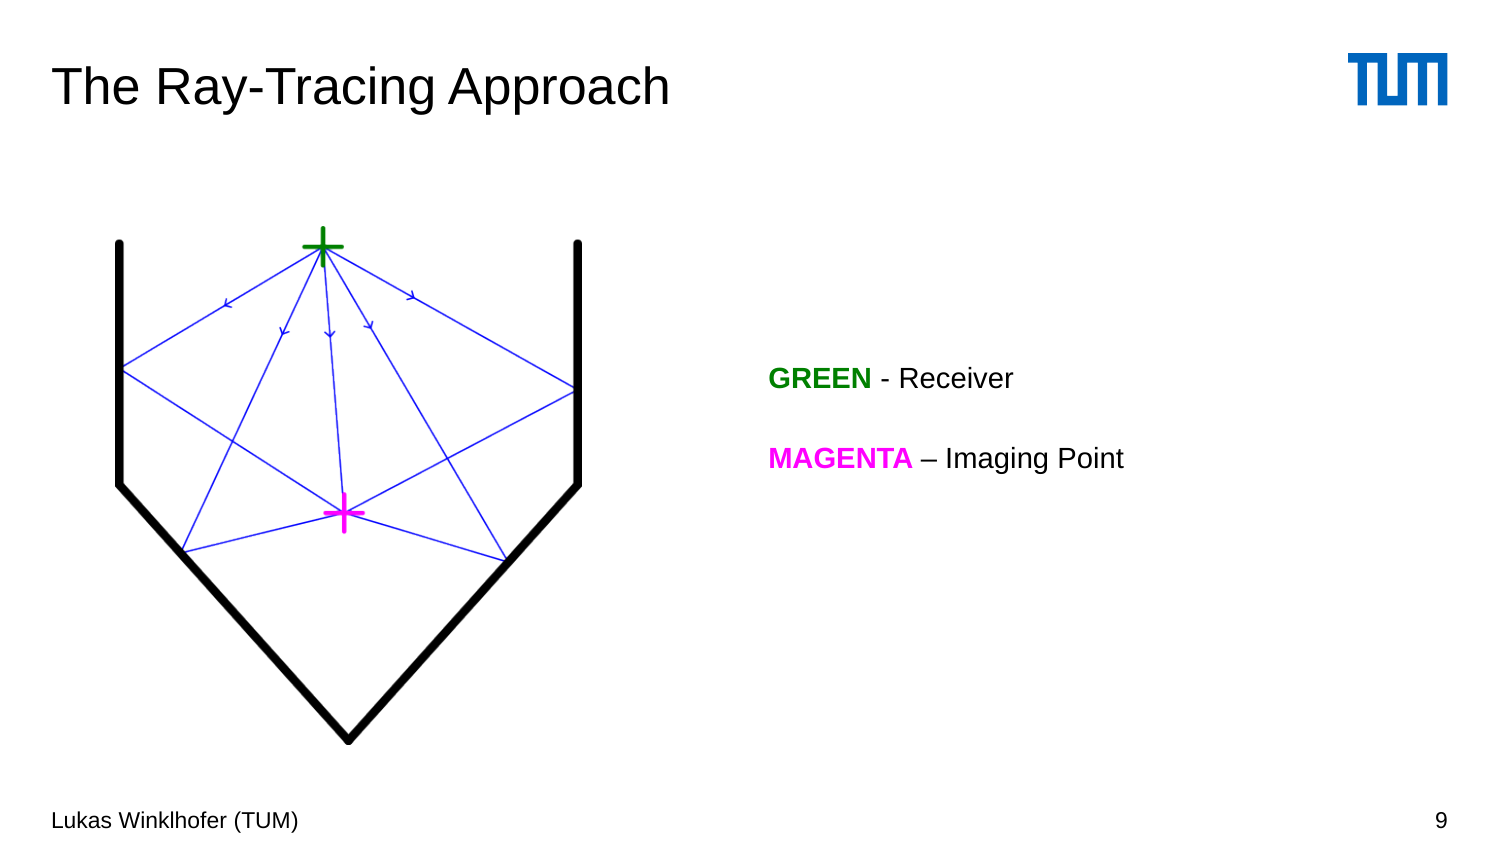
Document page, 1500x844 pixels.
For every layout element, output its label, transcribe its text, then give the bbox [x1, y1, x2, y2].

list GREEN - Receiver MAGENTA – Imaging Point [768, 200, 1455, 771]
footer Lukas Winklhofer (TUM) [51, 796, 1112, 842]
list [115, 225, 582, 746]
slide_number 9 [1112, 796, 1448, 842]
title The Ray-Tracing Approach [50, 47, 1448, 111]
